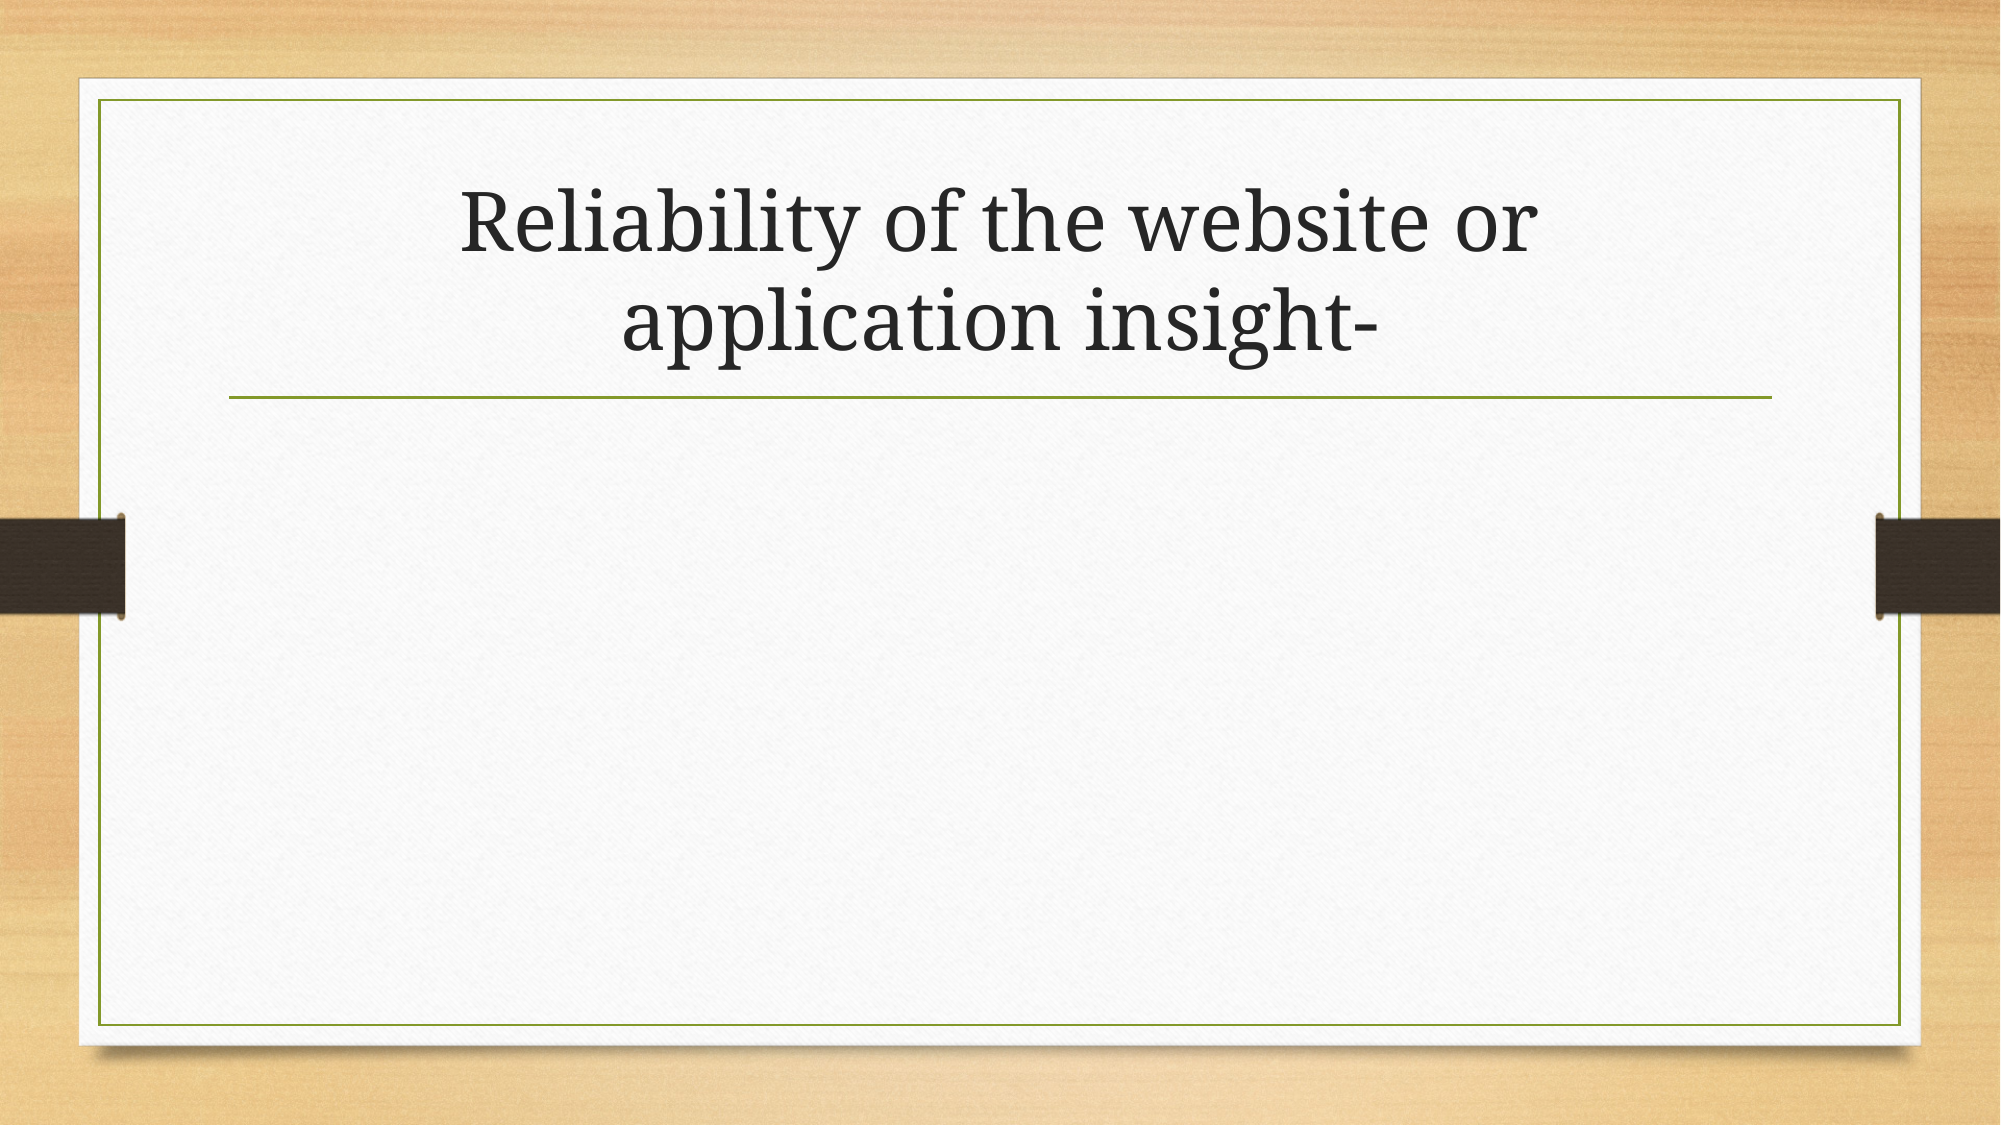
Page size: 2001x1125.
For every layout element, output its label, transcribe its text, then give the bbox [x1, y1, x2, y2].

picture [0, 0, 2001, 1125]
title Reliability of the website or application insight- [212, 161, 1788, 375]
